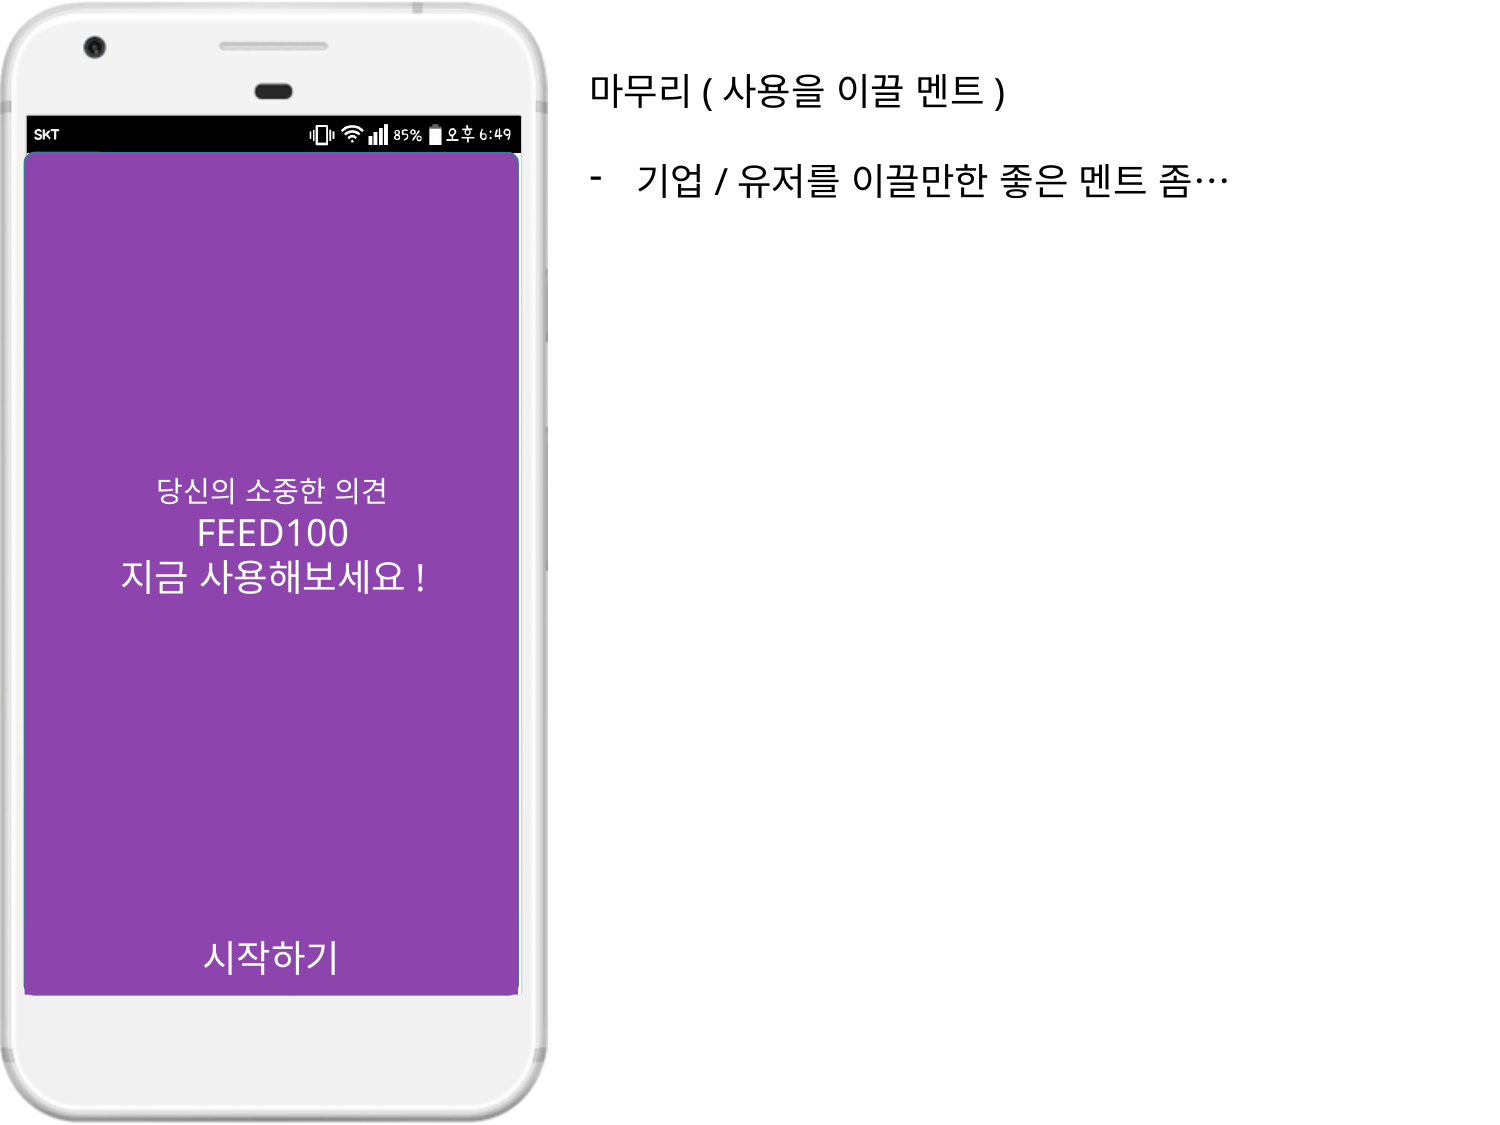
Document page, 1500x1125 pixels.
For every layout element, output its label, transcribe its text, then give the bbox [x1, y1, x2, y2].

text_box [0, 0, 548, 1125]
text_box 마무리(사용을 이끌 멘트) 기업/유저를 이끌만한 좋은 멘트 좀… [574, 60, 1500, 256]
